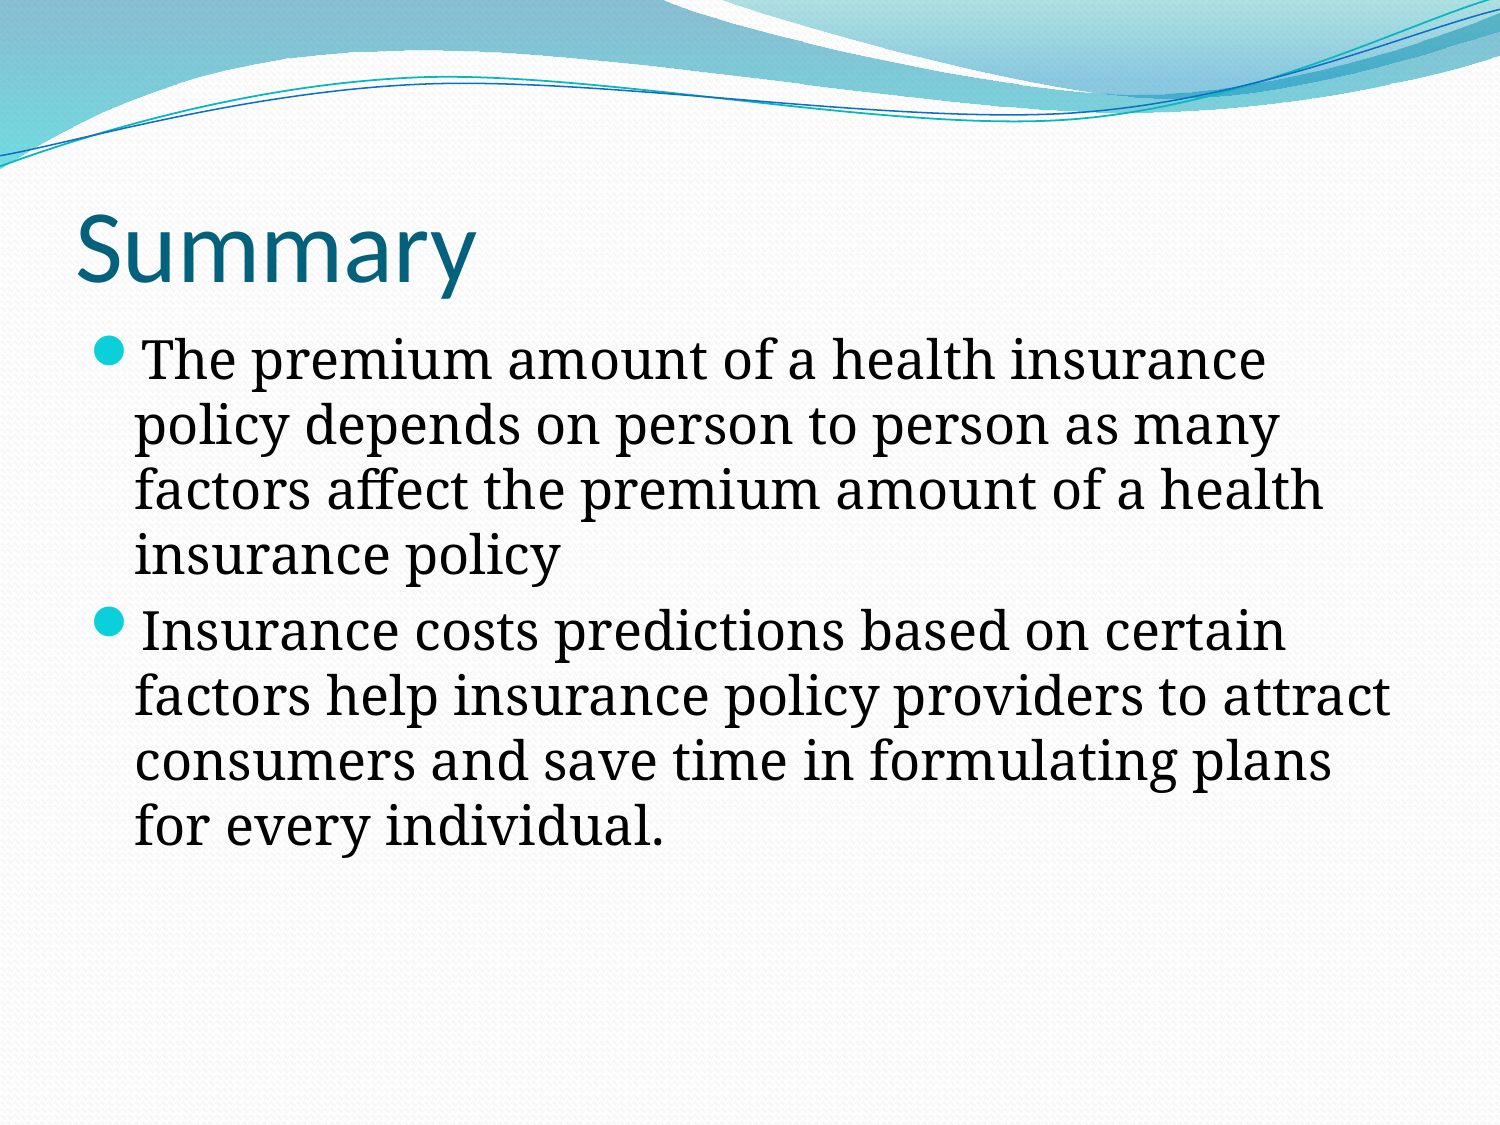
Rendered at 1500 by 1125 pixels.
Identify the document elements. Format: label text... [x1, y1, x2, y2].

list The premium amount of a health insurance policy depends on person to person as many factors affect the premium amount of a health insurance policy Insurance costs predictions based on certain factors help insurance policy providers to attract consumers and save time in formulating plans for every individual. [75, 317, 1425, 1038]
title Summary [75, 115, 1425, 303]
